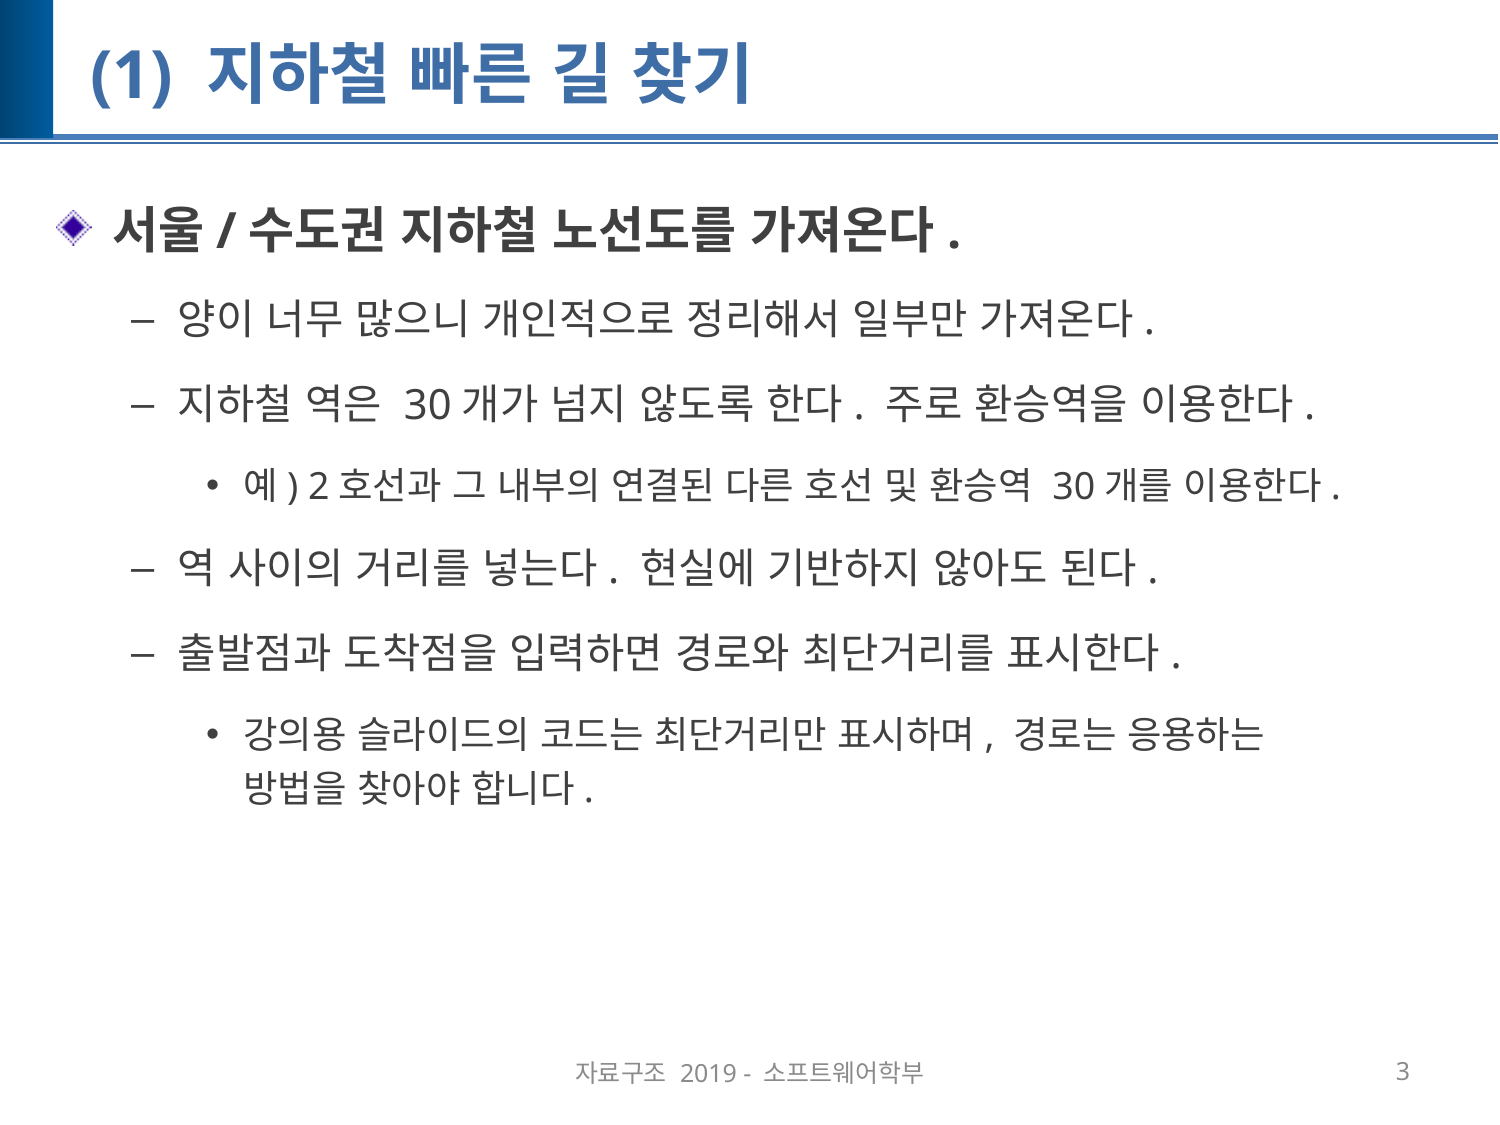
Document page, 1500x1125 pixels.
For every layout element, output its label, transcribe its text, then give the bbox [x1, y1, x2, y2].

list 서울/수도권 지하철 노선도를 가져온다. 양이 너무 많으니 개인적으로 정리해서 일부만 가져온다. 지하철 역은 30개가 넘지 않도록 한다. 주로 환승역을 이용한다. 예) 2호선과 그 내부의 연결된 다른 호선 및 환승역 30개를 이용한다. 역 사이의 거리를 넣는다. 현실에 기반하지 않아도 된다. 출발점과 도착점을 입력하면 경로와 최단거리를 표시한다. 강의용 슬라이드의 코드는 최단거리만 표시하며, 경로는 응용하는 방법을 찾아야 합니다. [41, 178, 1391, 995]
slide_number 3 [1074, 1042, 1425, 1103]
footer 자료구조 2019 - 소프트웨어학부 [512, 1042, 988, 1103]
picture [56, 210, 92, 246]
title (1) 지하철 빠른 길 찾기 [75, 32, 1425, 113]
